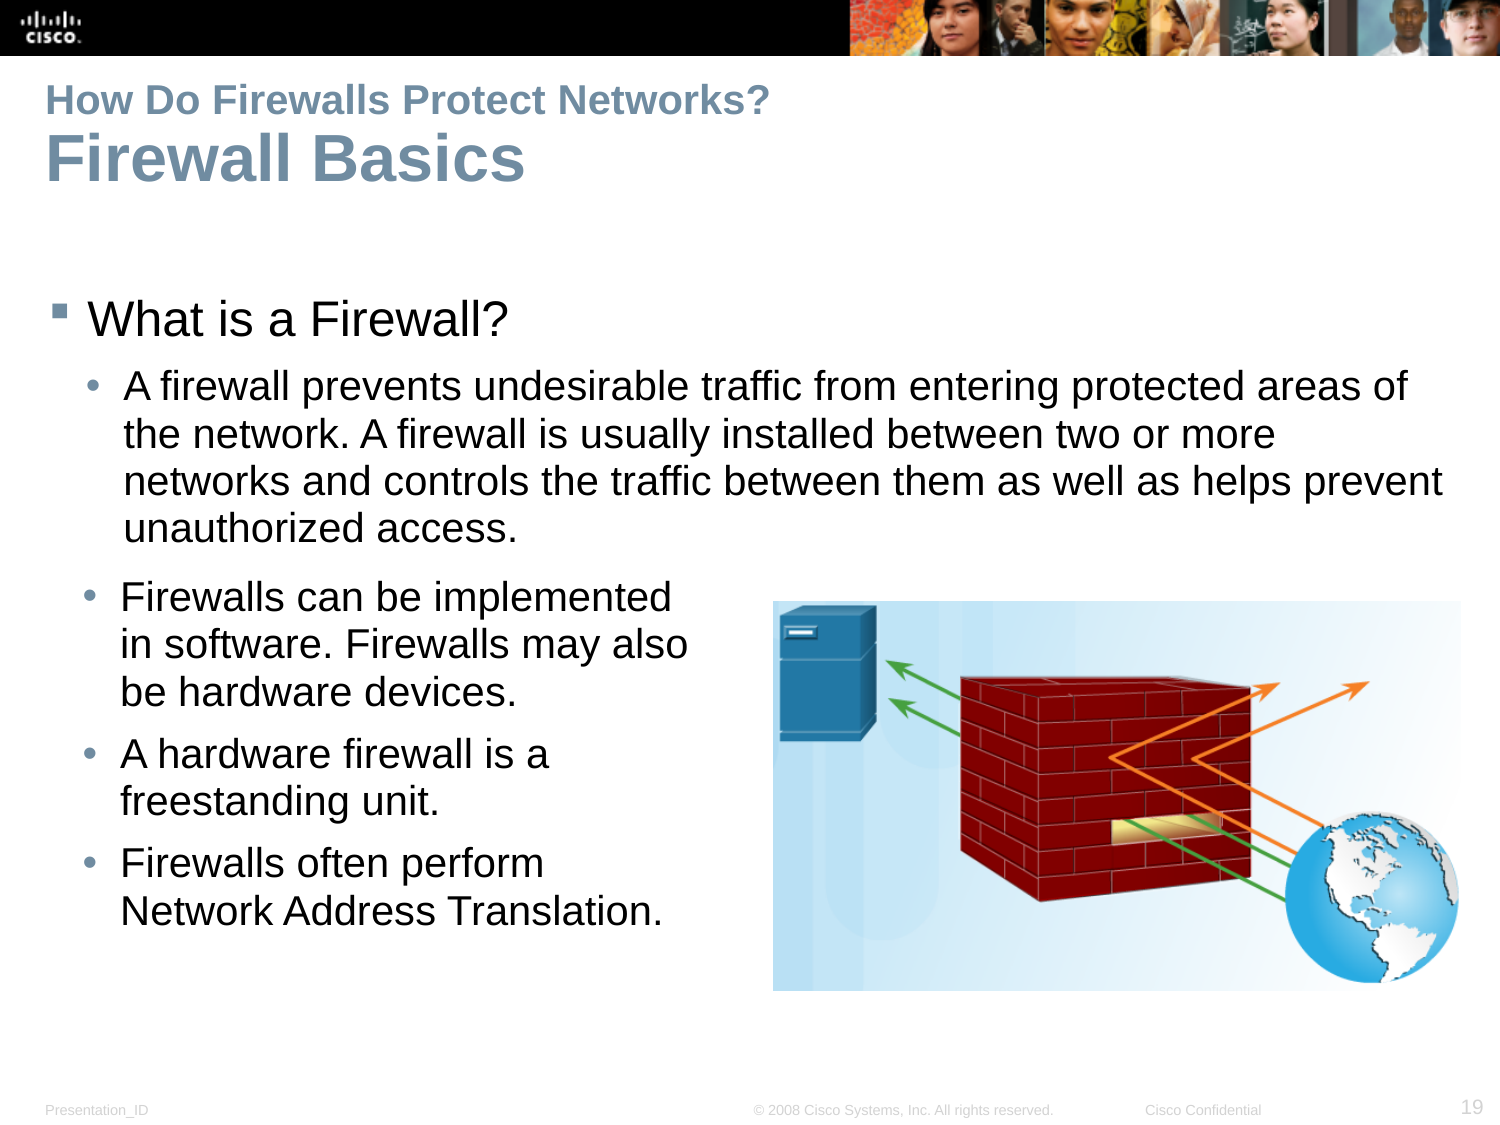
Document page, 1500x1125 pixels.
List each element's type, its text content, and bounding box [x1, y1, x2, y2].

list What is a Firewall? A firewall prevents undesirable traffic from entering protected areas of the network. A firewall is usually installed between two or more networks and controls the traffic between them as well as helps prevent unauthorized access. [34, 284, 1468, 585]
text_box Firewalls can be implemented in software. Firewalls may also be hardware devices. A hardware firewall is a freestanding unit. Firewalls often perform Network Address Translation. [31, 566, 710, 1089]
picture [0, 0, 1500, 56]
picture [773, 601, 1462, 991]
title How Do Firewalls Protect Networks? Firewall Basics [31, 64, 1471, 203]
